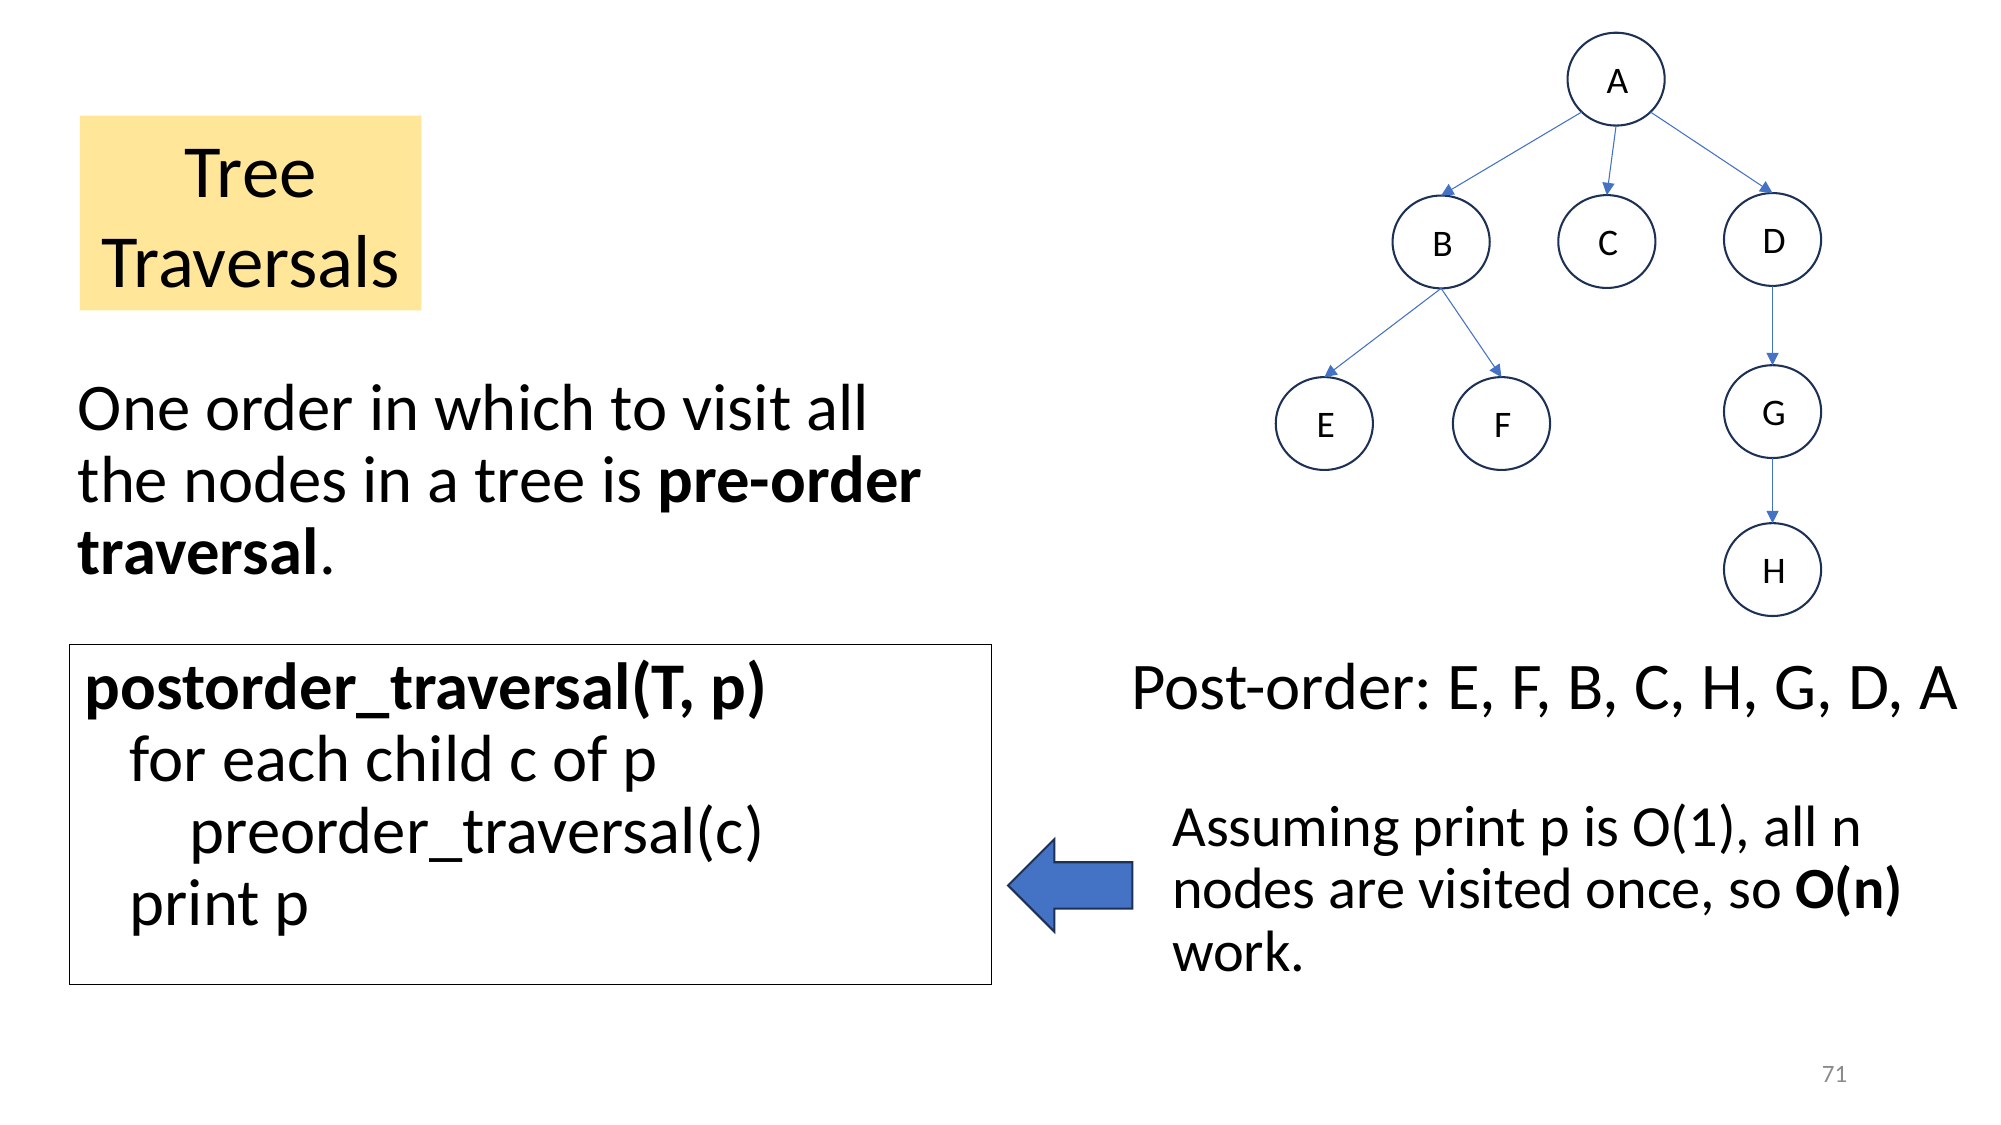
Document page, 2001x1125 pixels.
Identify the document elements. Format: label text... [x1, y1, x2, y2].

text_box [1441, 111, 1582, 196]
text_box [1441, 288, 1502, 378]
list Post-order: E, F, B, C, H, G, D, A [1116, 644, 2000, 784]
text_box One order in which to visit all the nodes in a tree is pre-order traversal. [62, 365, 947, 602]
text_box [1324, 288, 1441, 378]
text_box postorder_traversal(T, p) for each child c of p preorder_traversal(c) print p [69, 644, 992, 985]
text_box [1249, 377, 1402, 470]
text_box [1606, 125, 1617, 196]
slide_number 71 [1412, 1042, 1863, 1103]
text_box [1541, 32, 1694, 126]
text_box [1698, 365, 1850, 459]
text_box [1698, 193, 1850, 286]
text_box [1366, 195, 1519, 289]
text_box Tree Traversals [79, 115, 422, 311]
text_box Assuming print p is O(1), all n nodes are visited once, so O(n) work. [1157, 788, 1931, 1023]
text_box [1650, 111, 1773, 194]
text_box [1006, 836, 1134, 935]
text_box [1532, 195, 1684, 288]
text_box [1698, 523, 1850, 616]
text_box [1427, 377, 1579, 470]
